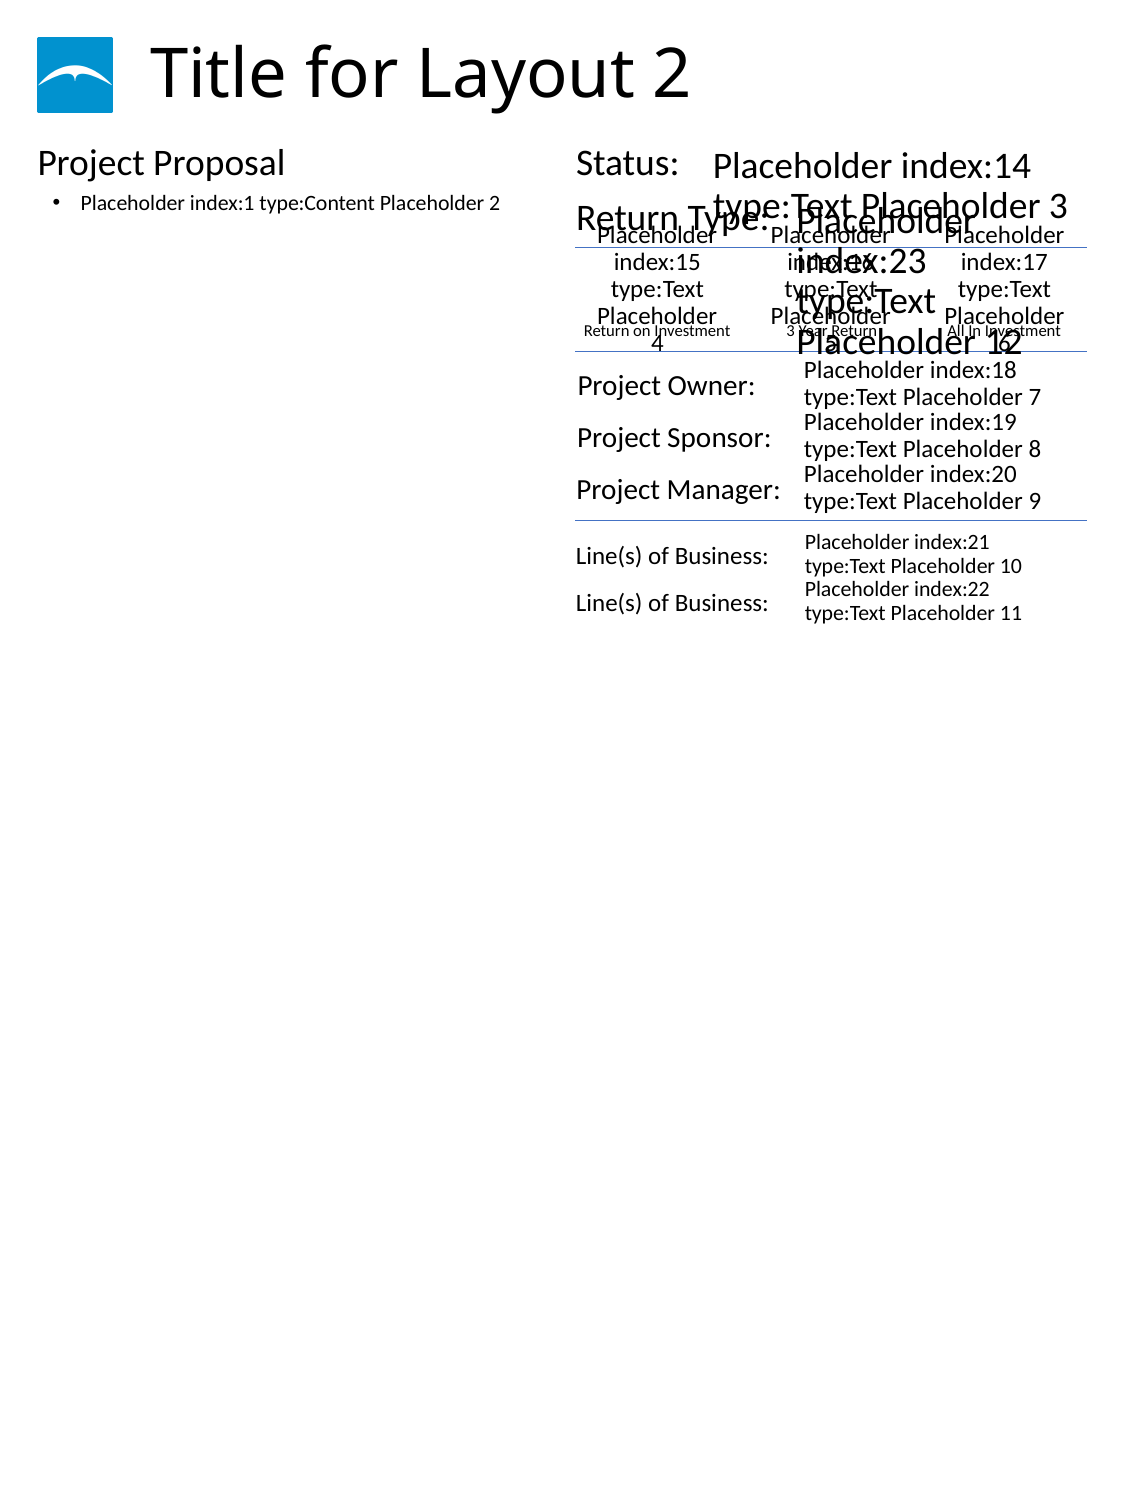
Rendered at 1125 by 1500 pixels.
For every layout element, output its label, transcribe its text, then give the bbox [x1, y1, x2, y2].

list Placeholder index:19 type:Text Placeholder 8 [788, 413, 1087, 459]
list Placeholder index:17 type:Text Placeholder 6 [922, 266, 1087, 312]
list Placeholder index:16 type:Text Placeholder 5 [748, 266, 914, 312]
list Placeholder index:14 type:Text Placeholder 3 [697, 138, 1088, 184]
list Placeholder index:22 type:Text Placeholder 11 [789, 578, 1088, 625]
list Placeholder index:15 type:Text Placeholder 4 [575, 266, 740, 312]
list Placeholder index:20 type:Text Placeholder 9 [788, 464, 1087, 511]
title Title for Layout 2 [150, 37, 1088, 113]
list Placeholder index:21 type:Text Placeholder 10 [789, 531, 1088, 578]
list Placeholder index:23 type:Text Placeholder 12 [781, 193, 1087, 239]
list Placeholder index:1 type:Content Placeholder 2 [37, 183, 548, 625]
picture [44, 66, 106, 81]
list Placeholder index:18 type:Text Placeholder 7 [788, 361, 1087, 407]
